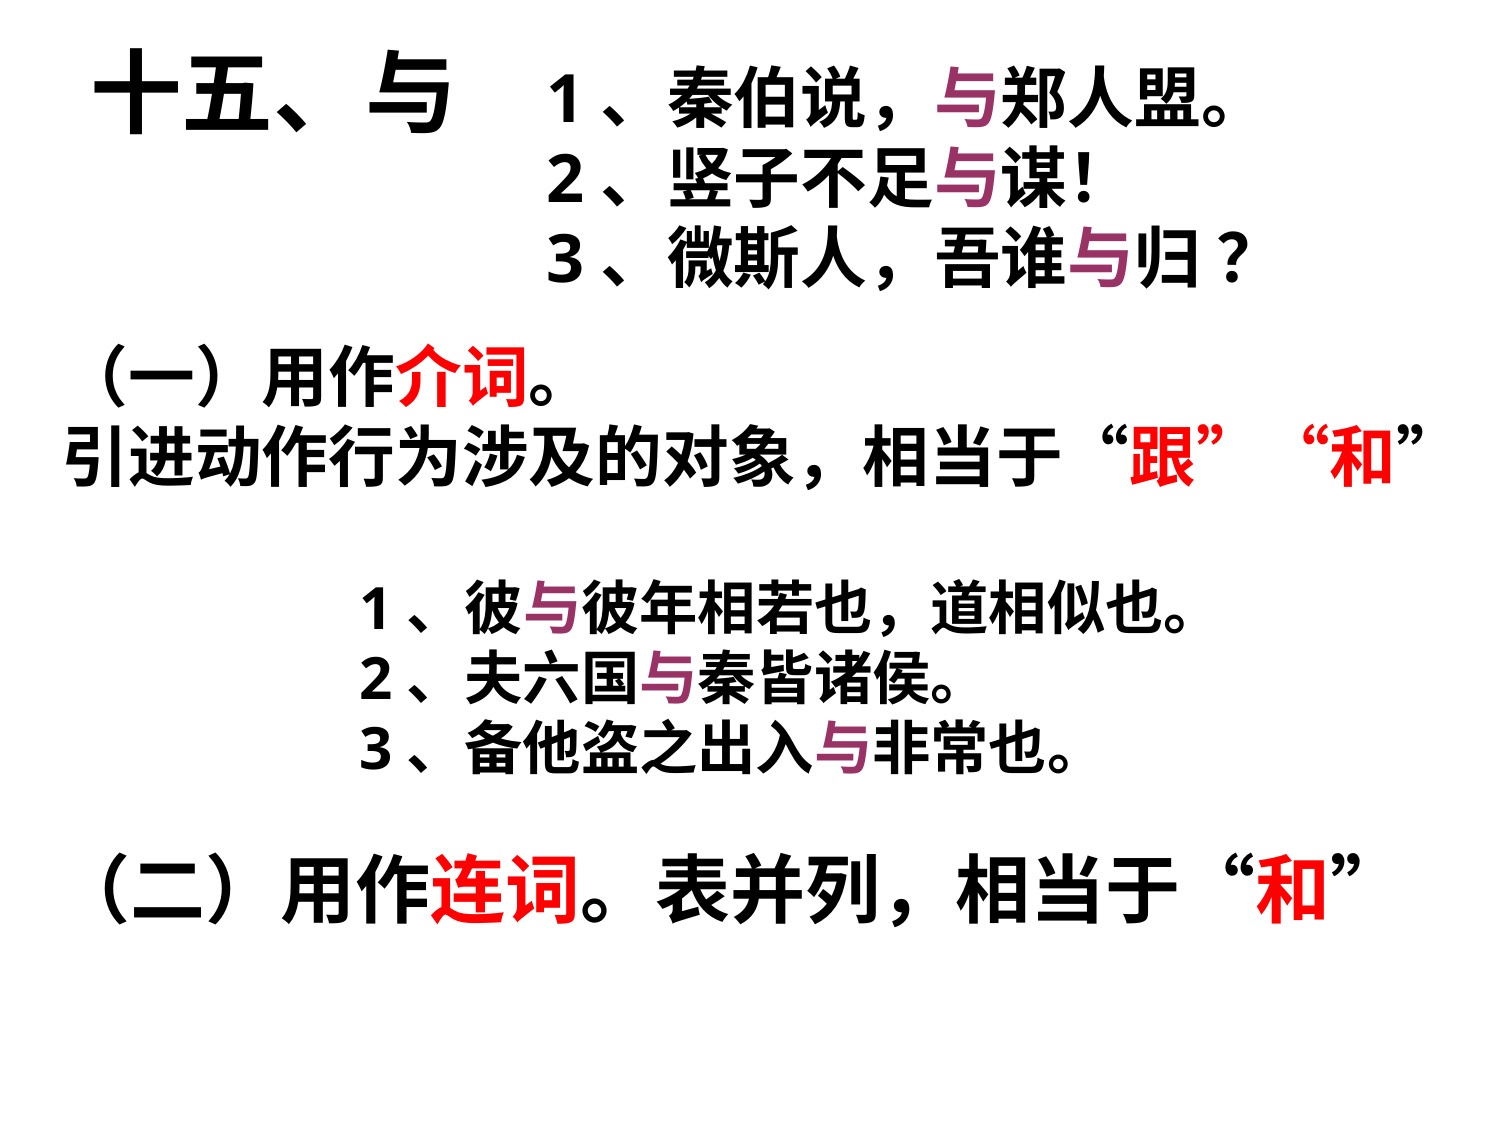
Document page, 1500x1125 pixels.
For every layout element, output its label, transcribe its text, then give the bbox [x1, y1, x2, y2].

title 十五、与 [75, 0, 1425, 184]
text_box 1、秦伯说，与郑人盟。 2、竖子不足与谋！ 3、微斯人，吾谁与归 ？ [531, 48, 1421, 303]
text_box 1、彼与彼年相若也，道相似也。 2、夫六国与秦皆诸侯。 3、备他盗之出入与非常也。 [344, 563, 1470, 789]
text_box （二）用作连词。表并列，相当于“和” [41, 834, 1495, 940]
text_box （一）用作介词。 引进动作行为涉及的对象，相当于“跟”“和” [46, 327, 1495, 503]
